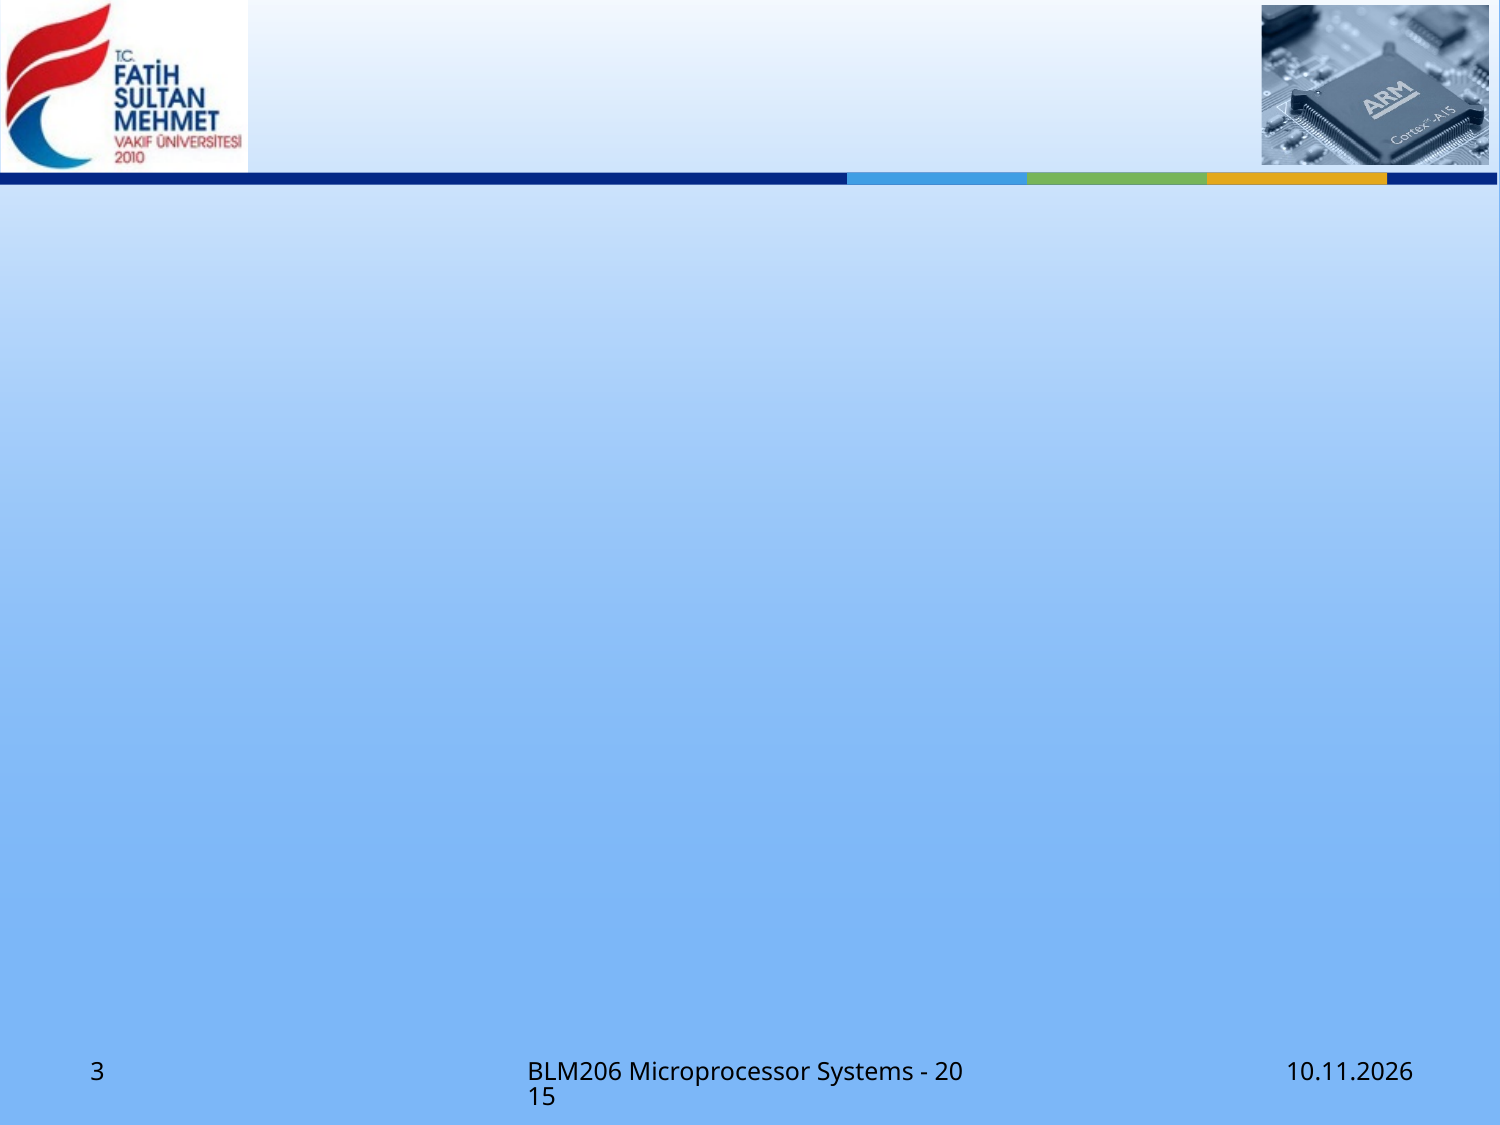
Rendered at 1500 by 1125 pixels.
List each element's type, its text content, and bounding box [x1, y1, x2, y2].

picture [1, 0, 248, 172]
slide_number 3 [75, 1042, 426, 1103]
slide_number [1078, 1042, 1429, 1103]
footer BLM206 Microprocessor Systems - 2015 [512, 1042, 988, 1103]
picture [1261, 4, 1490, 165]
